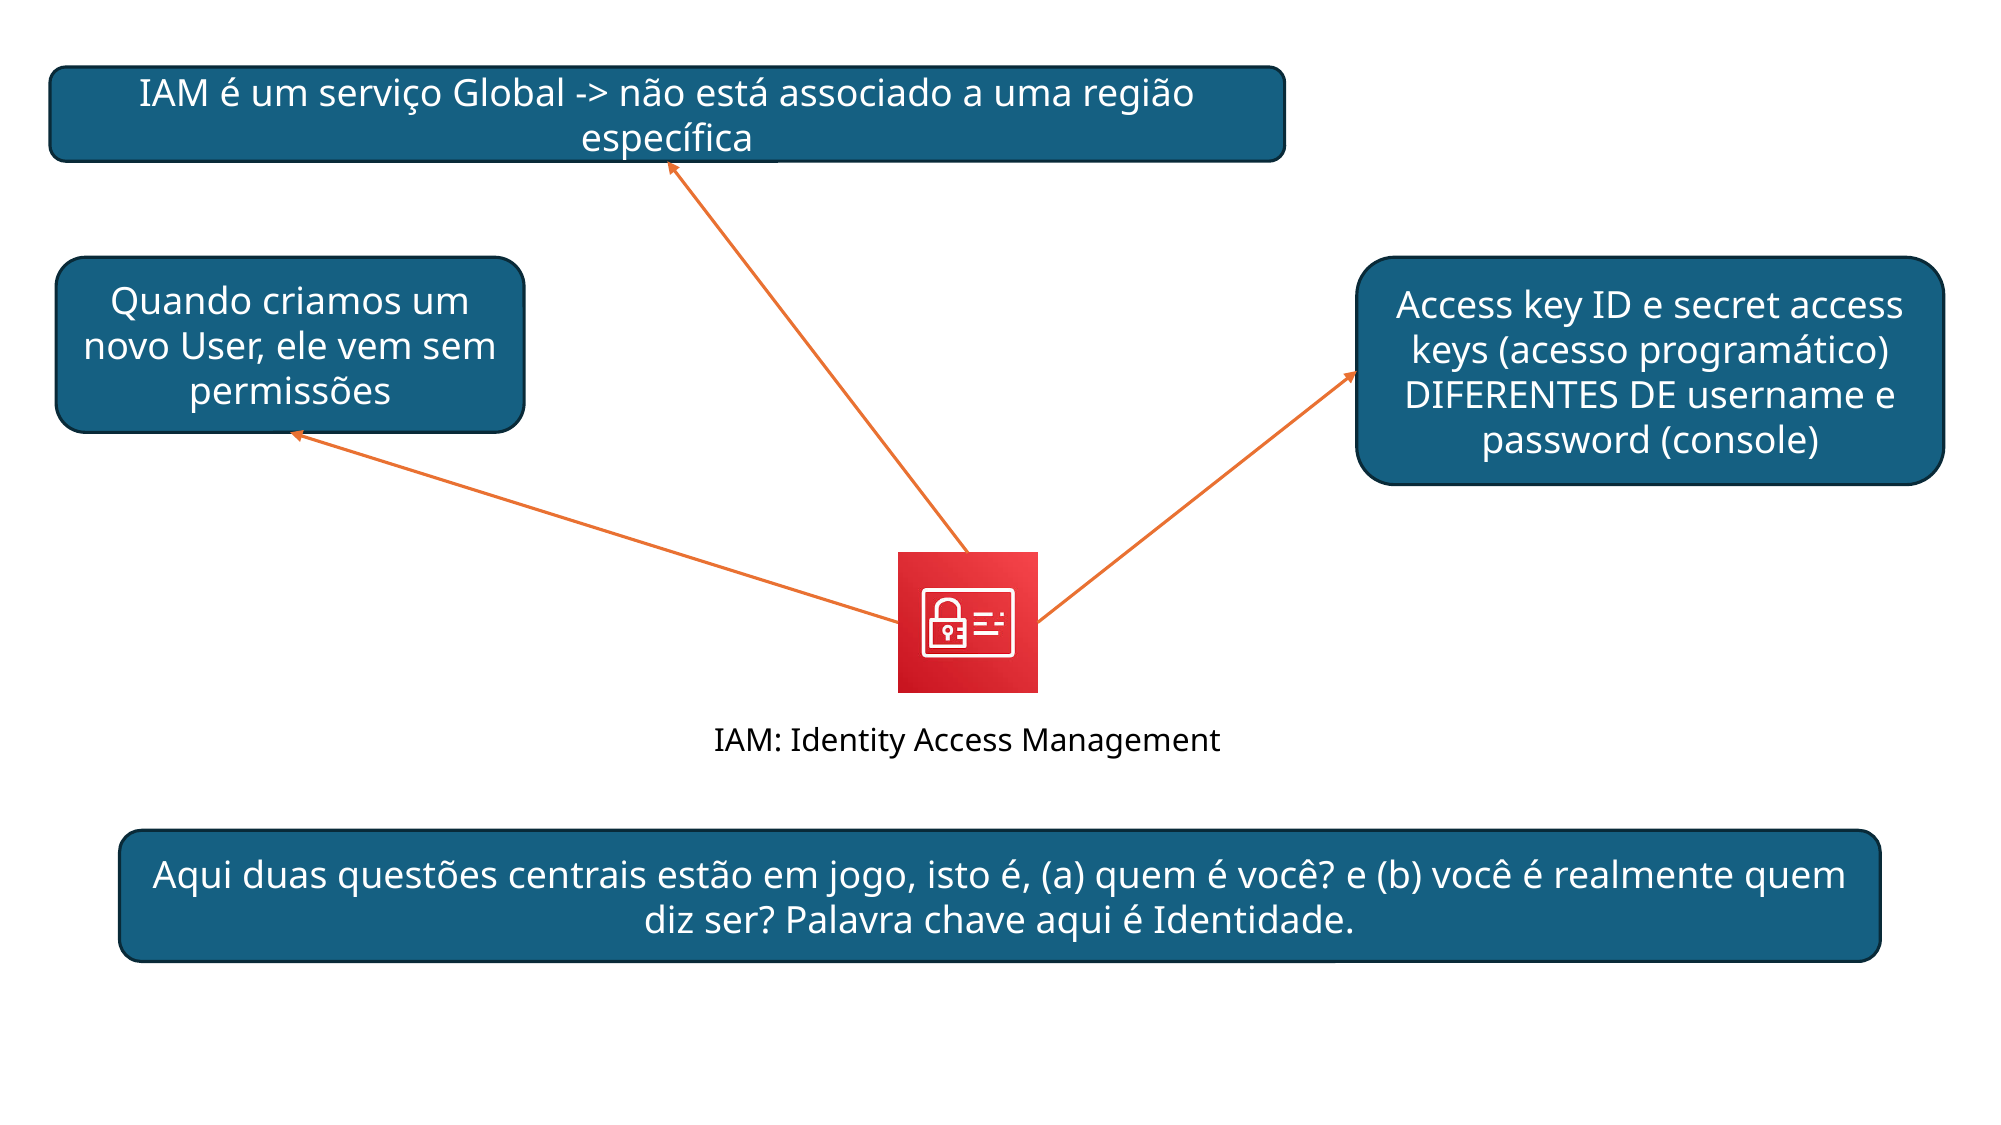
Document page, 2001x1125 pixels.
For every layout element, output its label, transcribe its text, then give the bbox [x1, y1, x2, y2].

text_box Access key ID e secret access keys (acesso programático) DIFERENTES DE username e password (console) [1355, 255, 1946, 487]
title IAM: Identity Access Management [694, 711, 1242, 767]
text_box Quando criamos um novo User, ele vem sem permissões [54, 255, 526, 434]
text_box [666, 160, 969, 554]
picture [897, 552, 1039, 693]
text_box IAM é um serviço Global -> não está associado a uma região específica [48, 65, 1287, 163]
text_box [289, 431, 899, 623]
text_box Aqui duas questões centrais estão em jogo, isto é, (a) quem é você? e (b) você é realmente quem diz ser? Palavra chave aqui é Identidade. [117, 828, 1882, 964]
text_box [1037, 370, 1358, 623]
